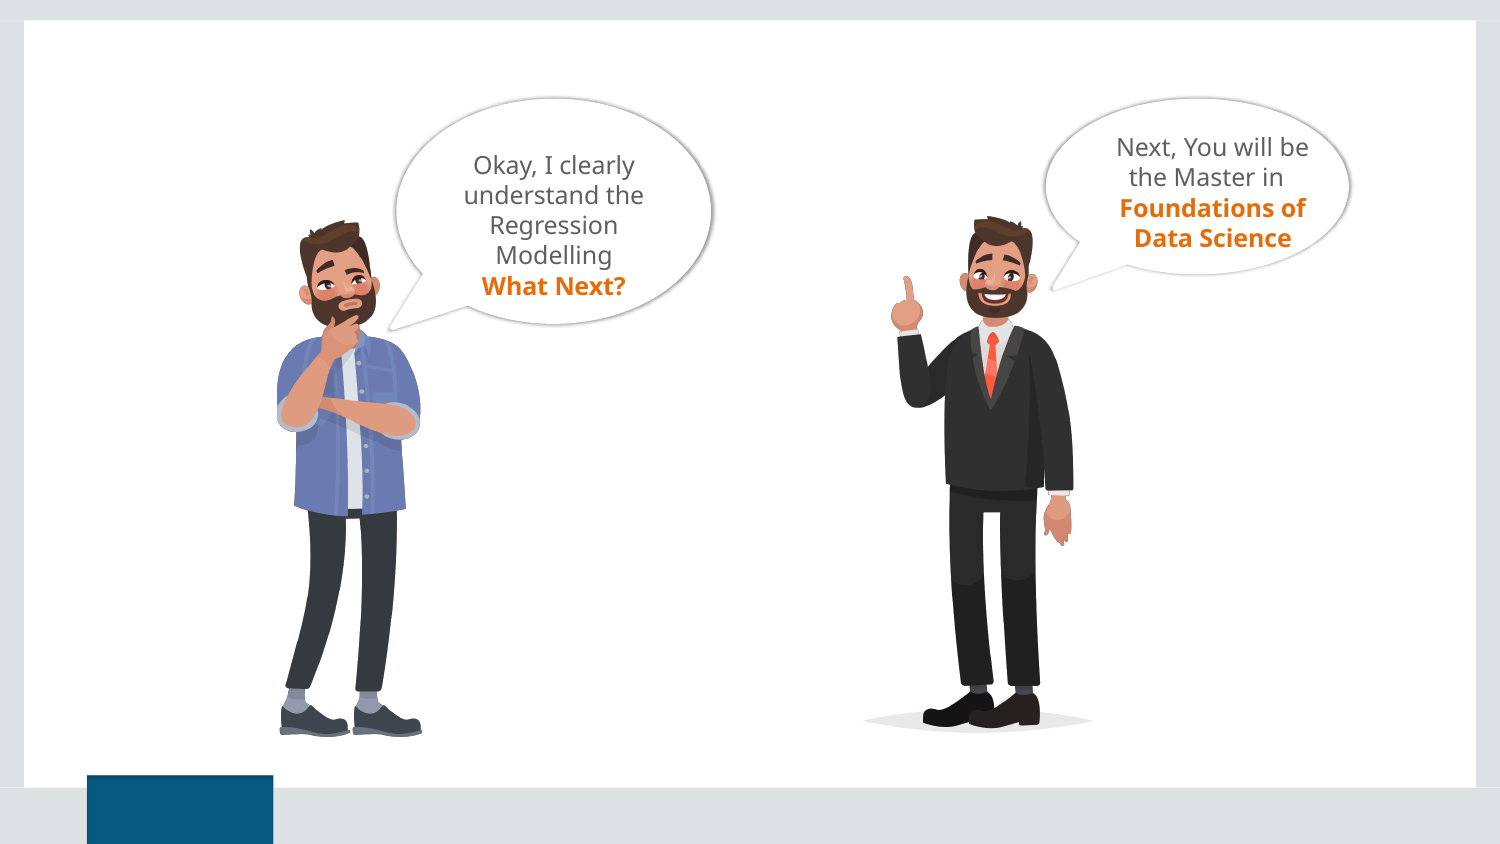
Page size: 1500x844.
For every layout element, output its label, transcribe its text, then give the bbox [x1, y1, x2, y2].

text_box [1048, 100, 1310, 274]
text_box Next, You will be the Master in Foundations of Data Science [1102, 130, 1323, 253]
text_box [1323, 140, 1347, 233]
text_box [398, 100, 709, 322]
text_box [862, 216, 1094, 733]
text_box [382, 92, 719, 337]
text_box [276, 220, 423, 737]
text_box [86, 775, 274, 844]
text_box Okay, I clearly understand the Regression Modelling What Next? [460, 148, 648, 301]
text_box [1038, 92, 1356, 296]
